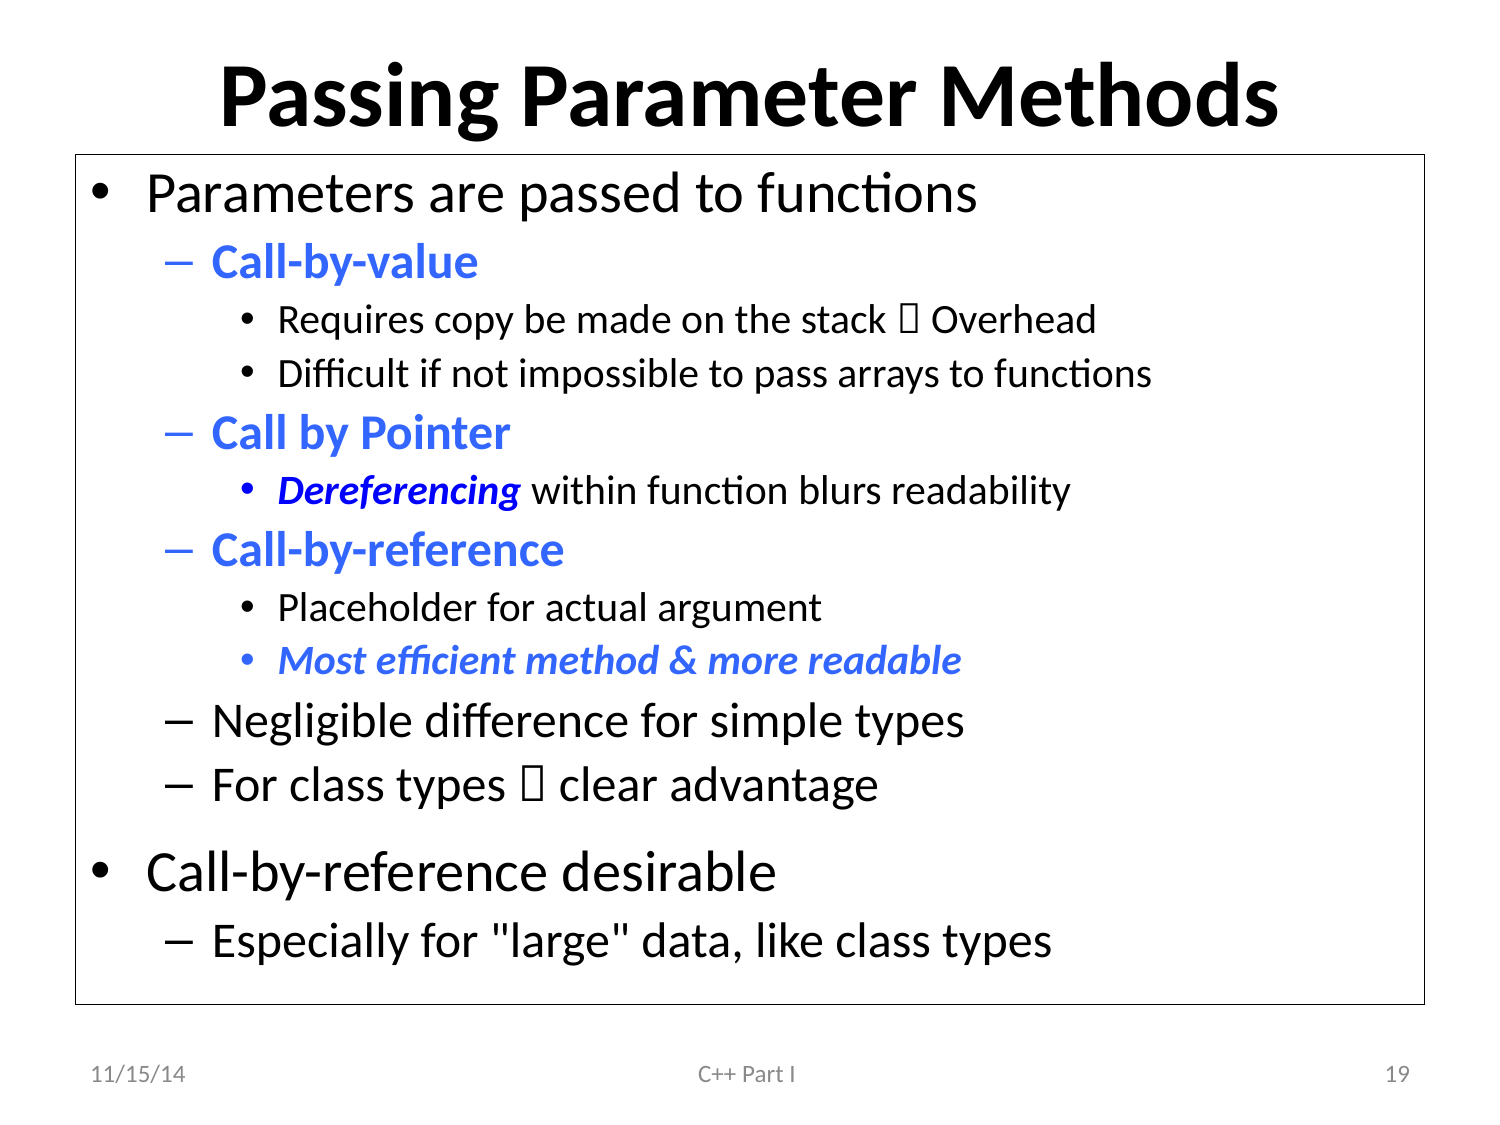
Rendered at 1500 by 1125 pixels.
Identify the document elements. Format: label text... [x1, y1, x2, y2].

slide_number 19 [1074, 1042, 1425, 1103]
title Passing Parameter Methods [75, 24, 1425, 154]
footer C++ Part I [512, 1042, 988, 1103]
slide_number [75, 1042, 425, 1103]
list Parameters are passed to functions Call-by-value Requires copy be made on the stack  Overhead Difficult if not impossible to pass arrays to functions Call by Pointer Dereferencing within function blurs readability Call-by-reference Placeholder for actual argument Most efficient method & more readable Negligible difference for simple types For class types  clear advantage Call-by-reference desirable Especially for "large" data, like class types [75, 154, 1425, 1005]
